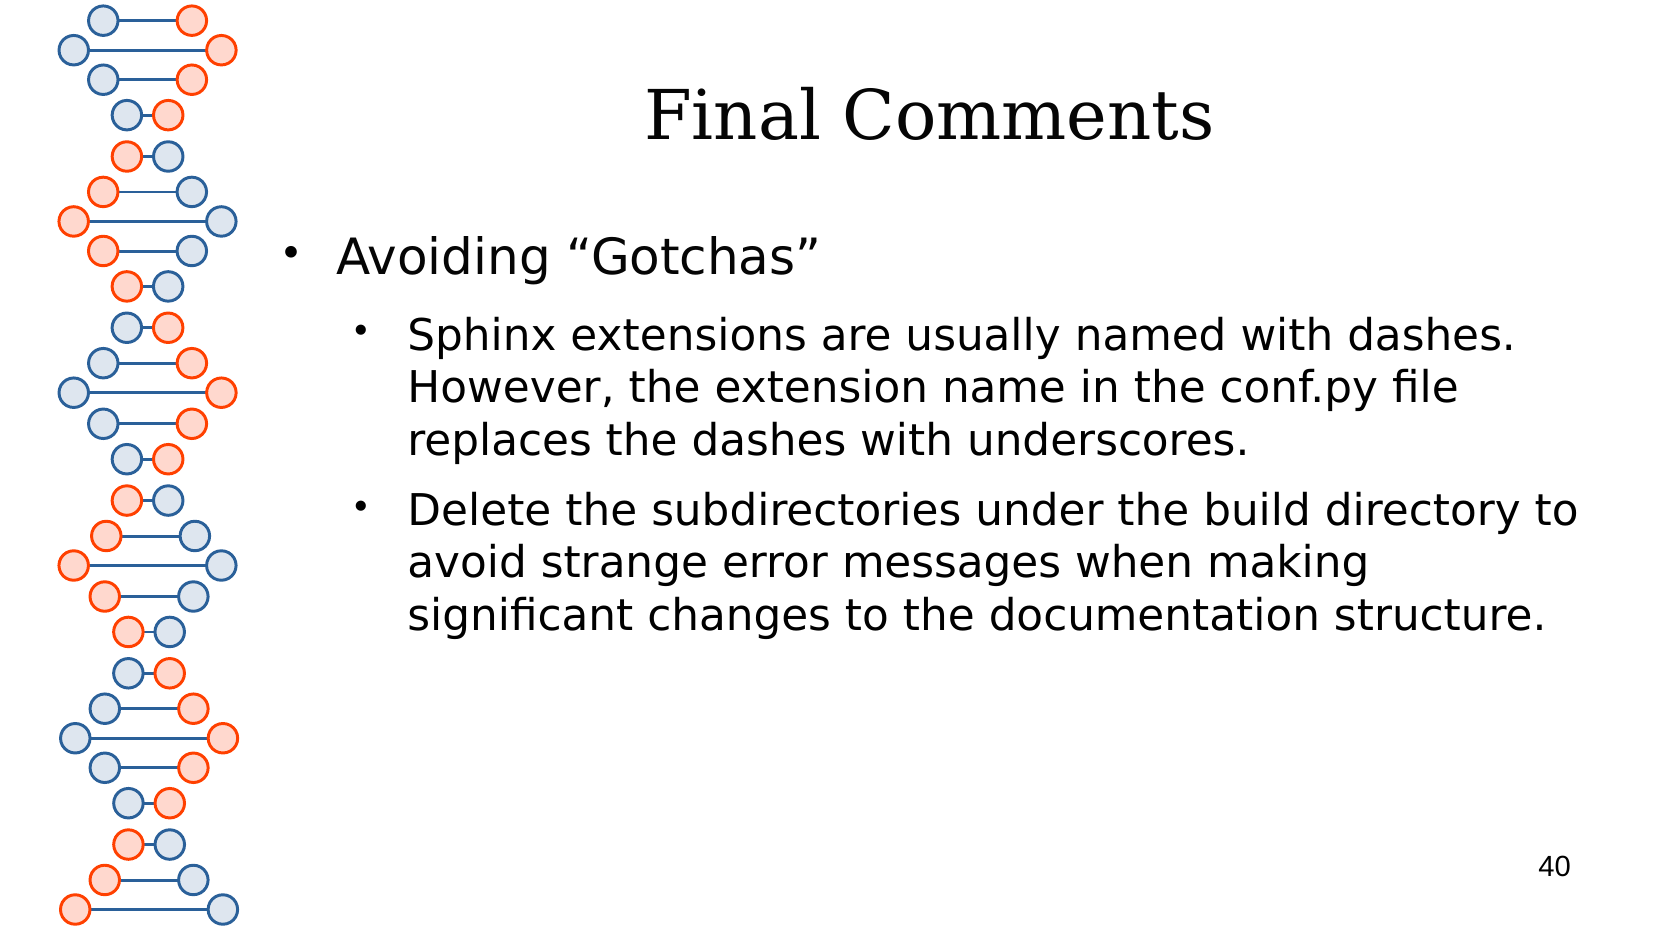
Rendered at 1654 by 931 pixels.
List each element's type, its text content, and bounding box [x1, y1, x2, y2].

list Avoiding “Gotchas” Sphinx extensions are usually named with dashes. However, the extension name in the conf.py file replaces the dashes with underscores. Delete the subdirectories under the build directory to avoid strange error messages when making significant changes to the documentation structure. [265, 224, 1595, 764]
slide_number 40 [1185, 847, 1571, 912]
title Final Comments [265, 35, 1595, 189]
